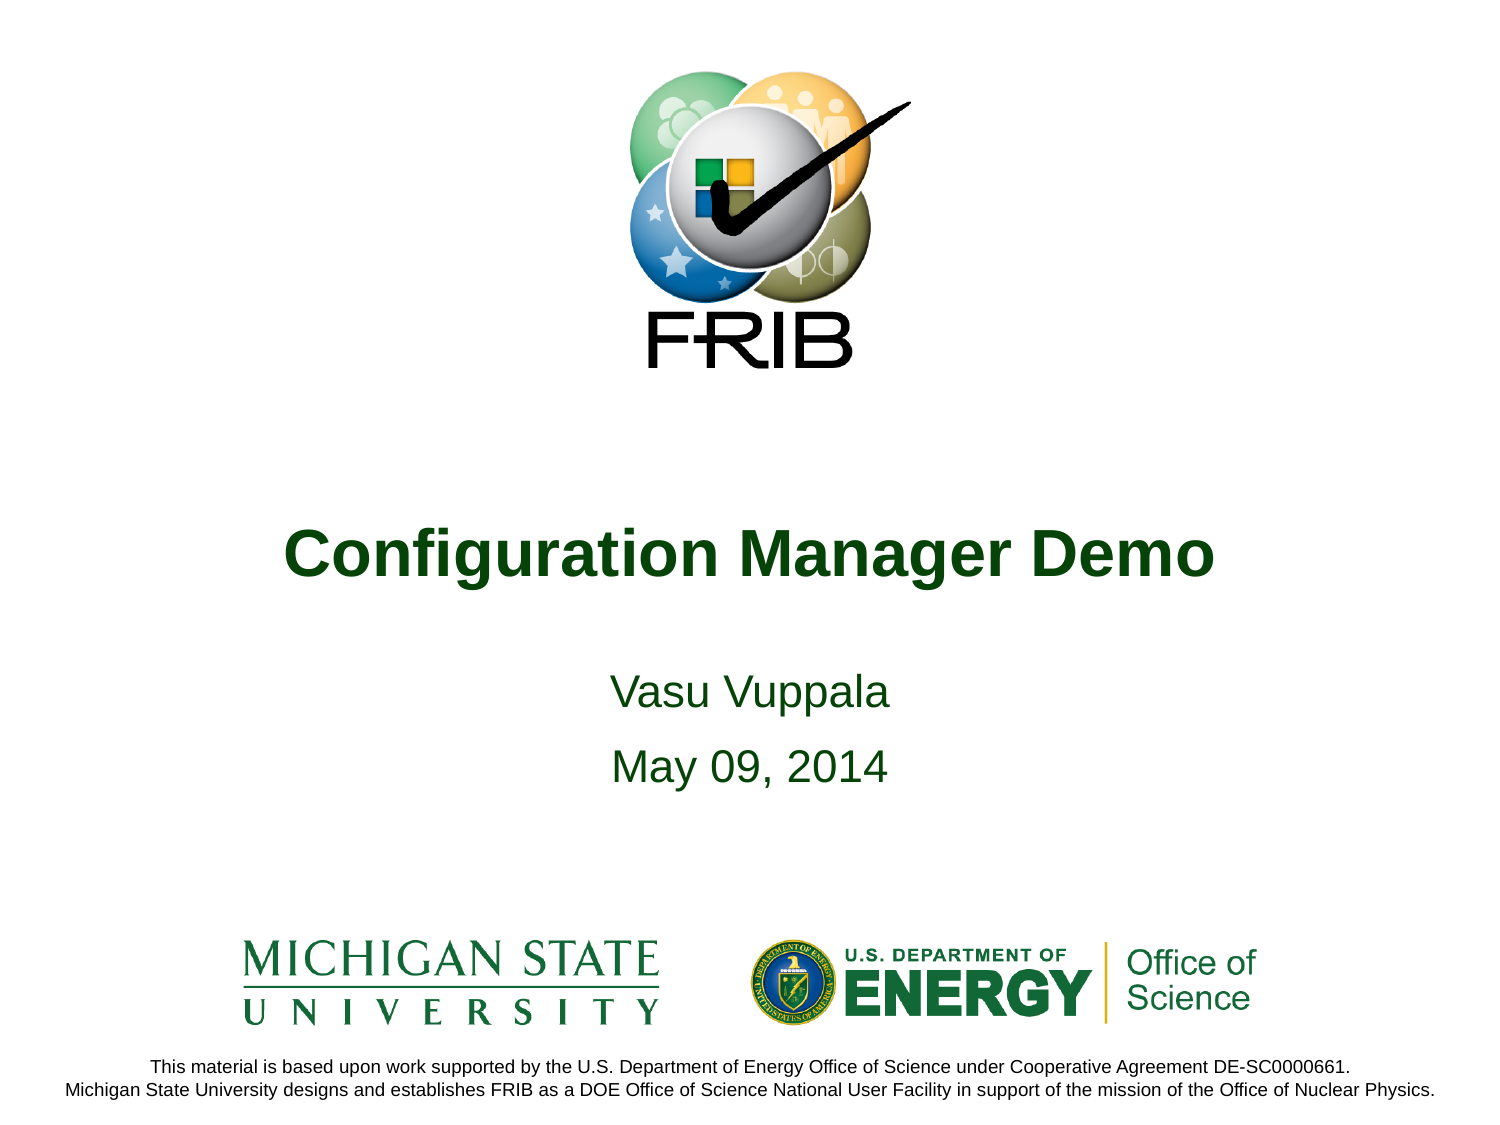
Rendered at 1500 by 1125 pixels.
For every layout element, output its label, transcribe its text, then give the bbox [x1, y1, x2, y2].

picture [628, 1084, 637, 1092]
picture [11, 0, 1489, 515]
picture [582, 1084, 590, 1092]
picture [596, 1084, 605, 1092]
picture [1222, 1084, 1231, 1092]
title Configuration Manager Demo [11, 515, 1489, 596]
picture [1367, 1084, 1374, 1090]
subtitle Vasu Vuppala May 09, 2014 [249, 667, 1251, 856]
picture [11, 596, 1489, 1092]
